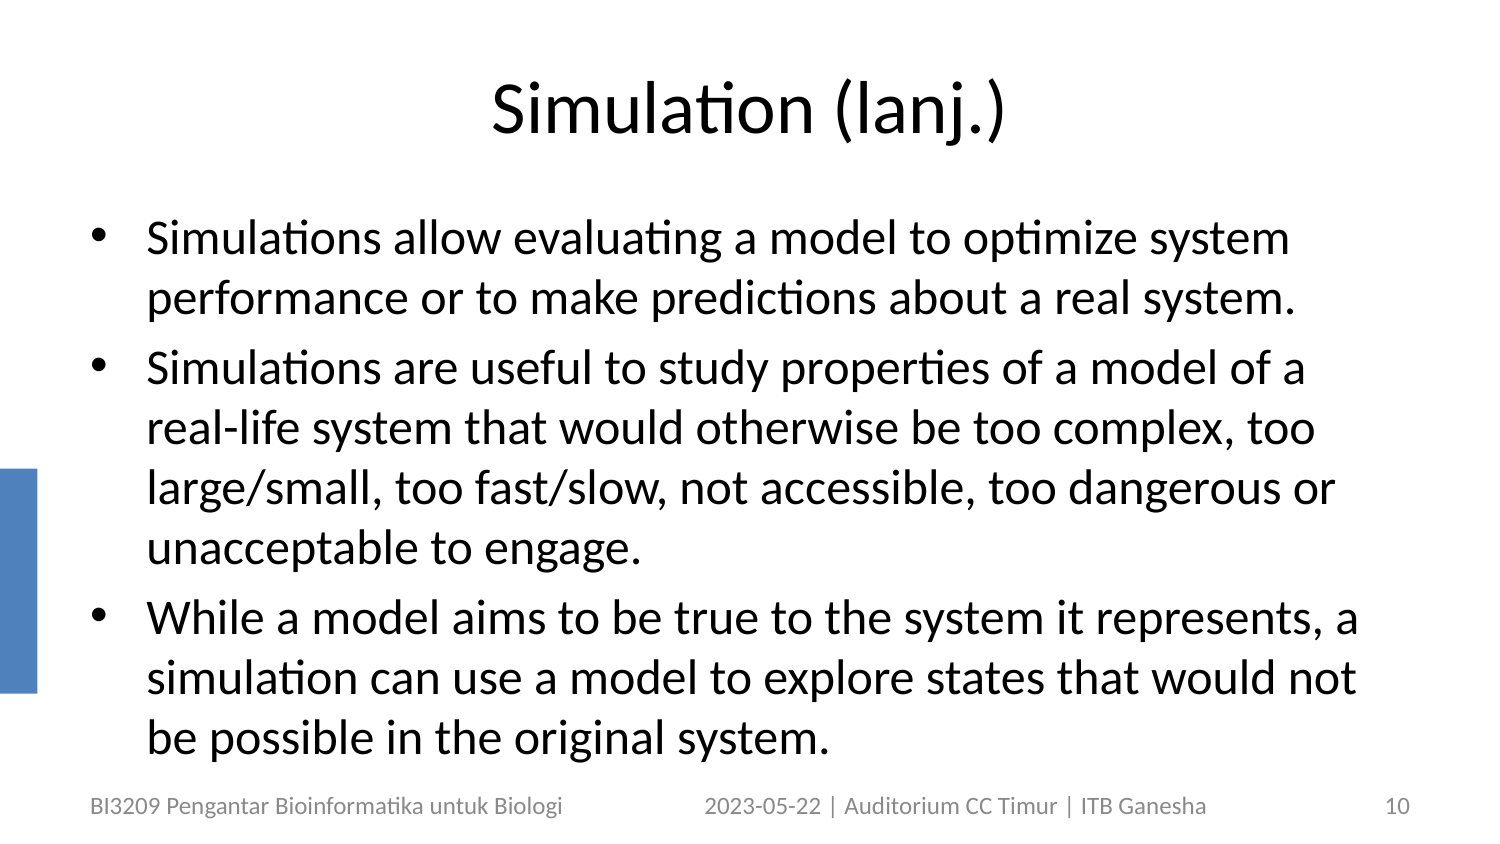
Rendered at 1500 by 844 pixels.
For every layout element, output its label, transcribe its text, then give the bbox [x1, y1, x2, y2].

slide_number 10 [1299, 782, 1425, 827]
title Simulation (lanj.) [74, 33, 1426, 175]
slide_number BI3209 Pengantar Bioinformatika untuk Biologi [75, 782, 602, 827]
list Simulations allow evaluating a model to optimize system performance or to make predictions about a real system. Simulations are useful to study properties of a model of a real-life system that would otherwise be too complex, too large/small, too fast/slow, not accessible, too dangerous or unacceptable to engage. While a model aims to be true to the system it represents, a simulation can use a model to explore states that would not be possible in the original system. [74, 196, 1426, 754]
footer 2023-05-22 | Auditorium CC Timur | ITB Ganesha [675, 782, 1238, 827]
